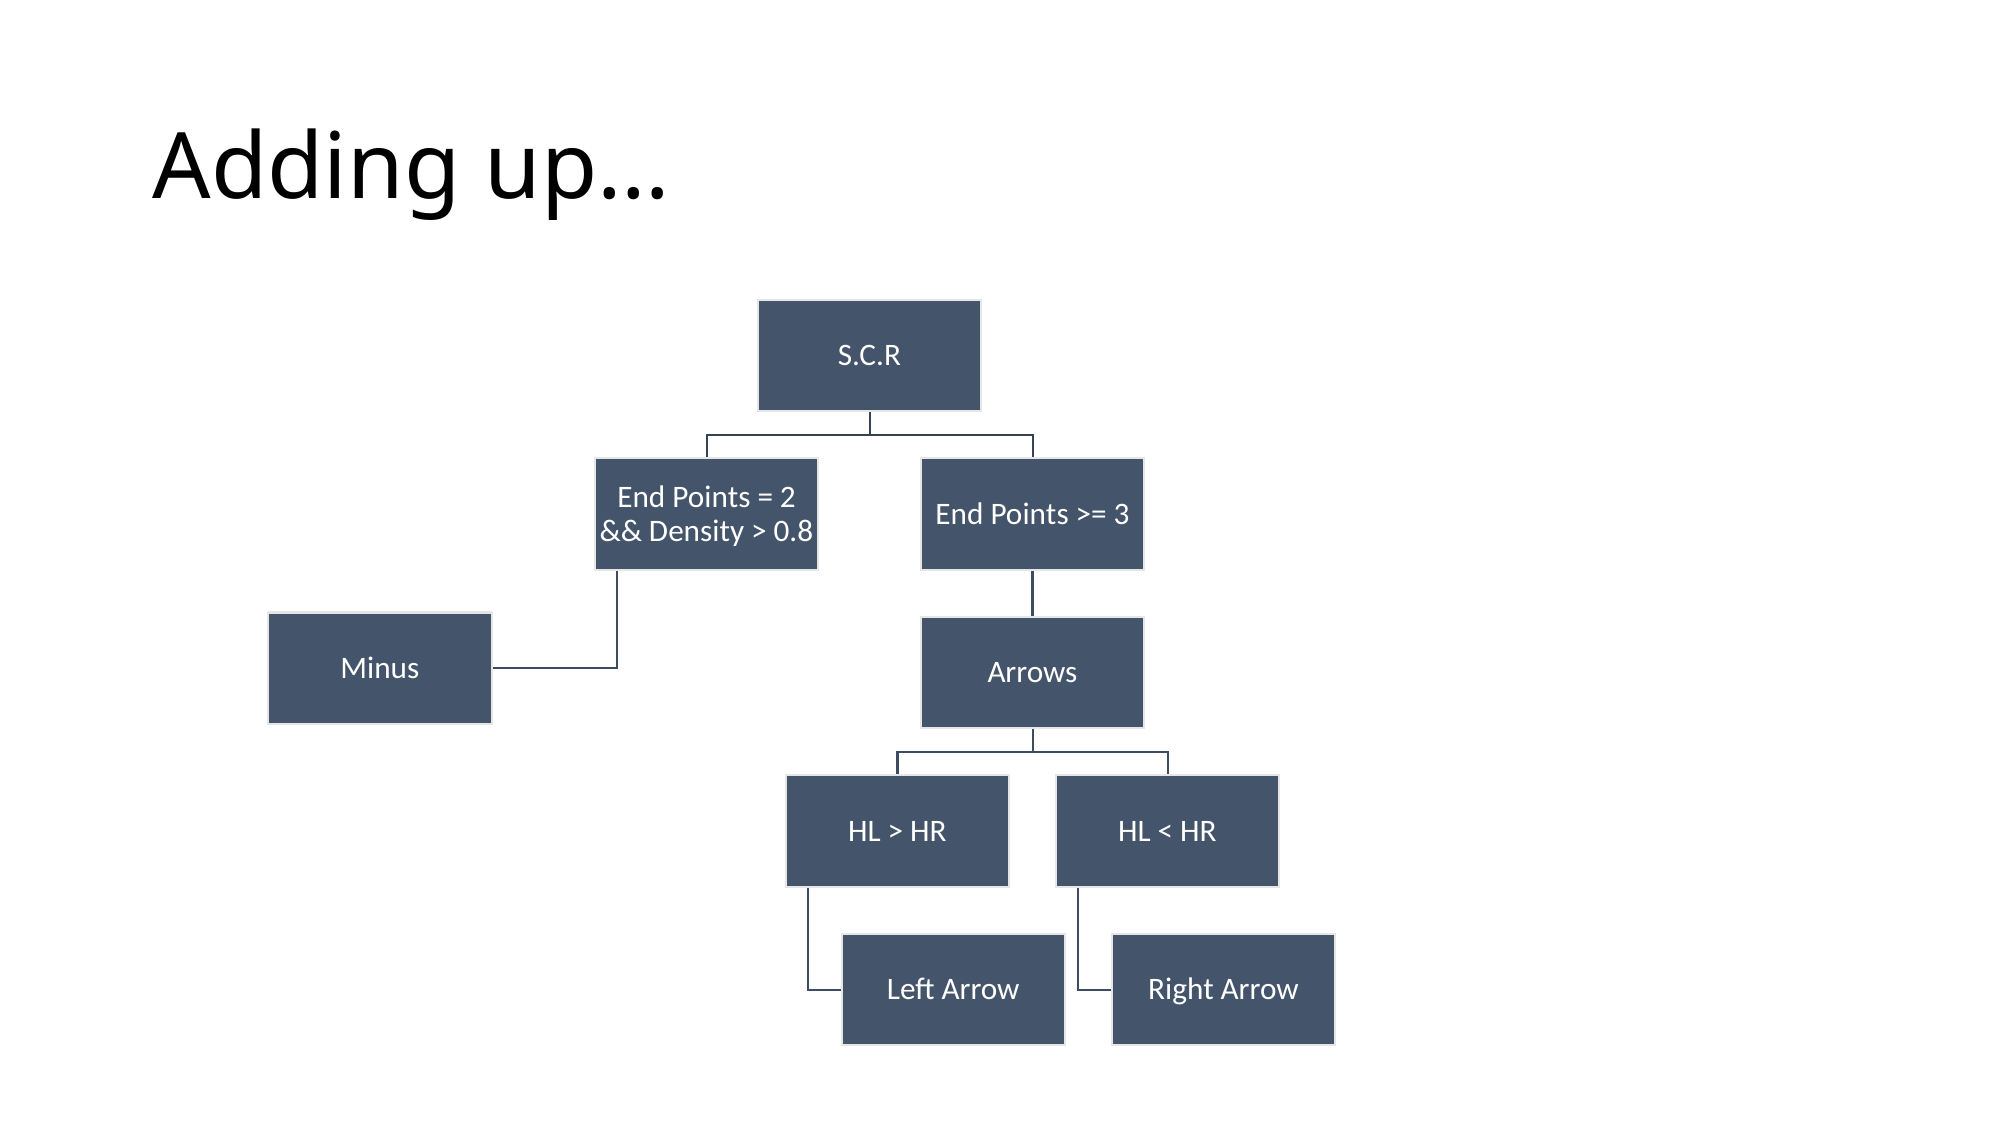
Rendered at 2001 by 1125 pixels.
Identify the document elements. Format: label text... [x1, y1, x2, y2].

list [67, 299, 1863, 1046]
title Adding up… [137, 59, 1863, 278]
